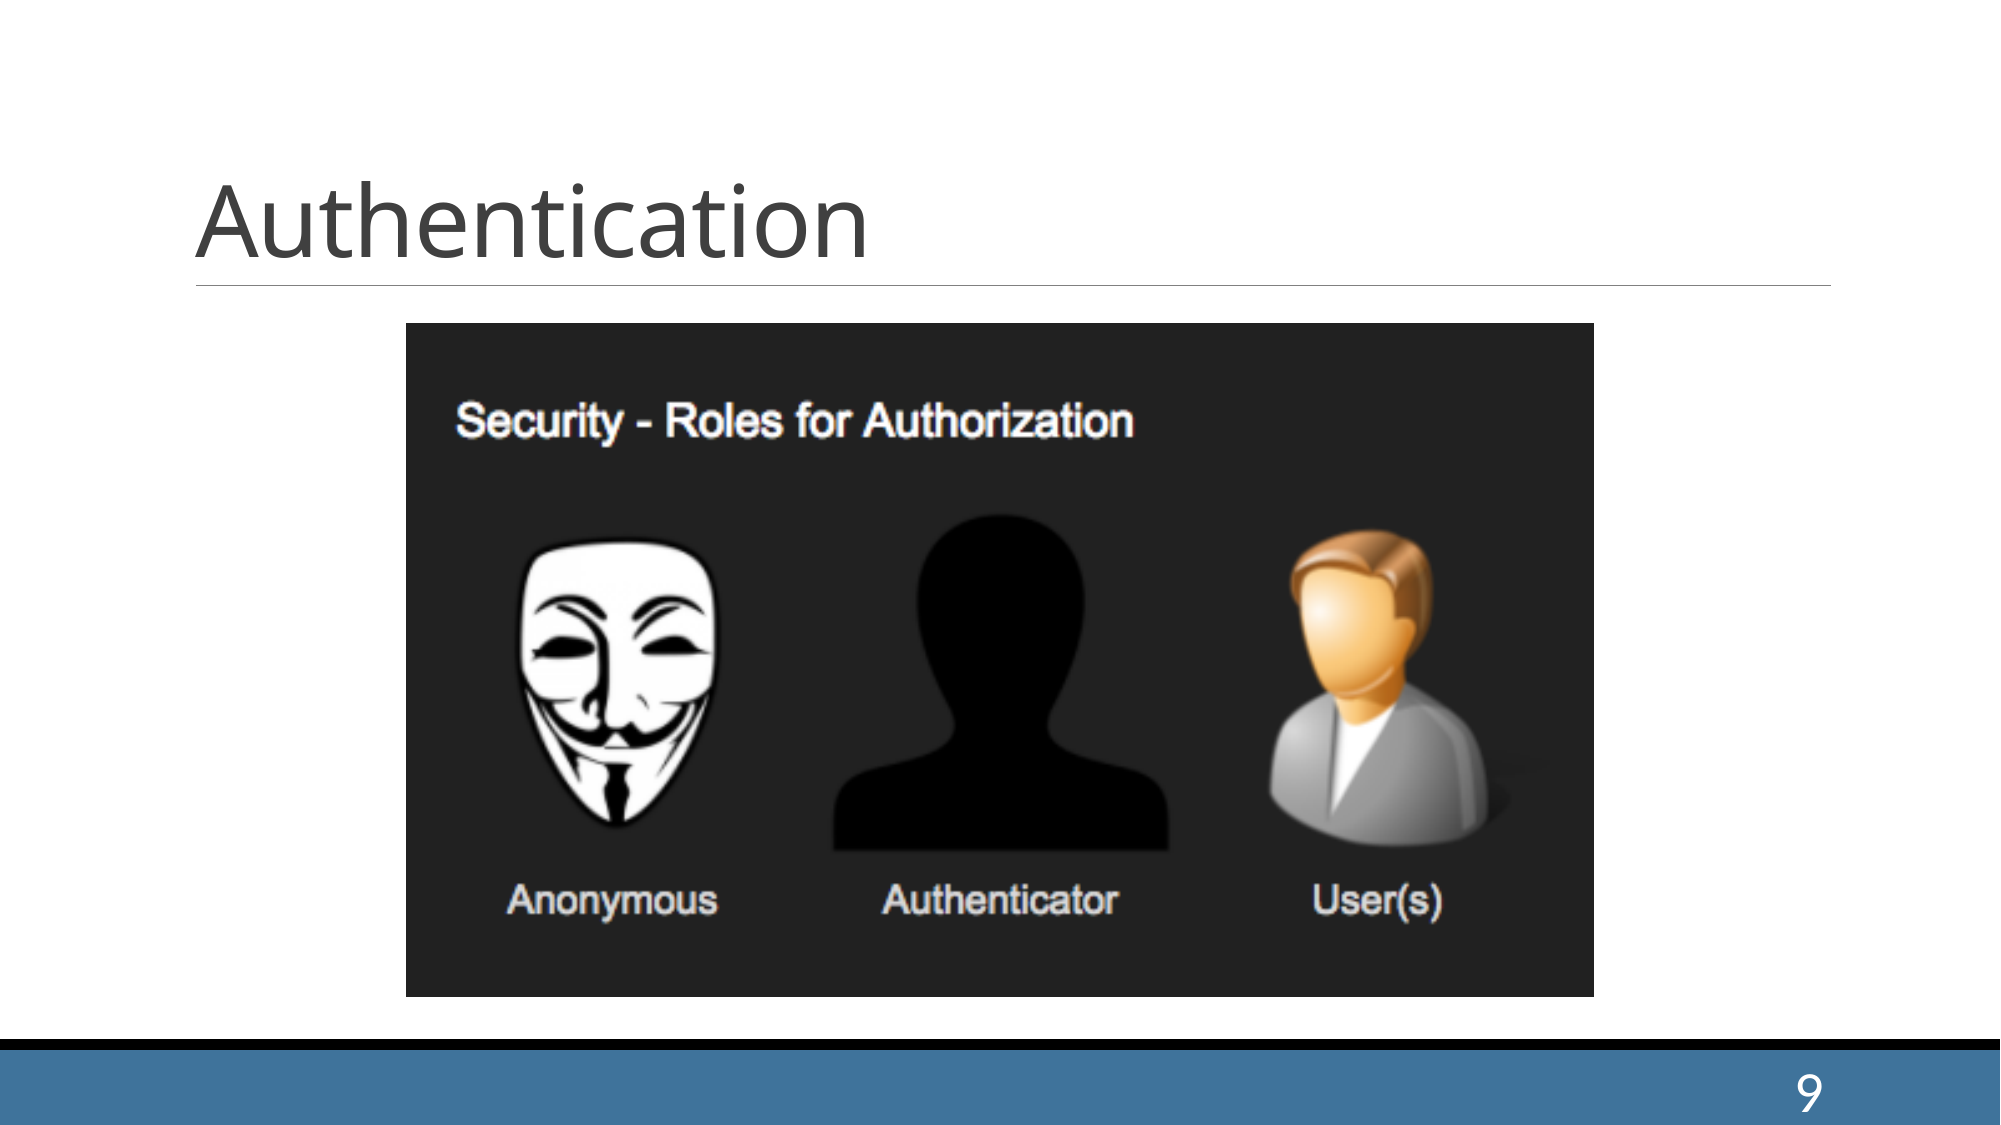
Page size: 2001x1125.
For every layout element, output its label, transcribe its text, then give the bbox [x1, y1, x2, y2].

slide_number 9 [1624, 1059, 1840, 1120]
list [405, 323, 1595, 997]
title Authentication [180, 47, 1830, 285]
